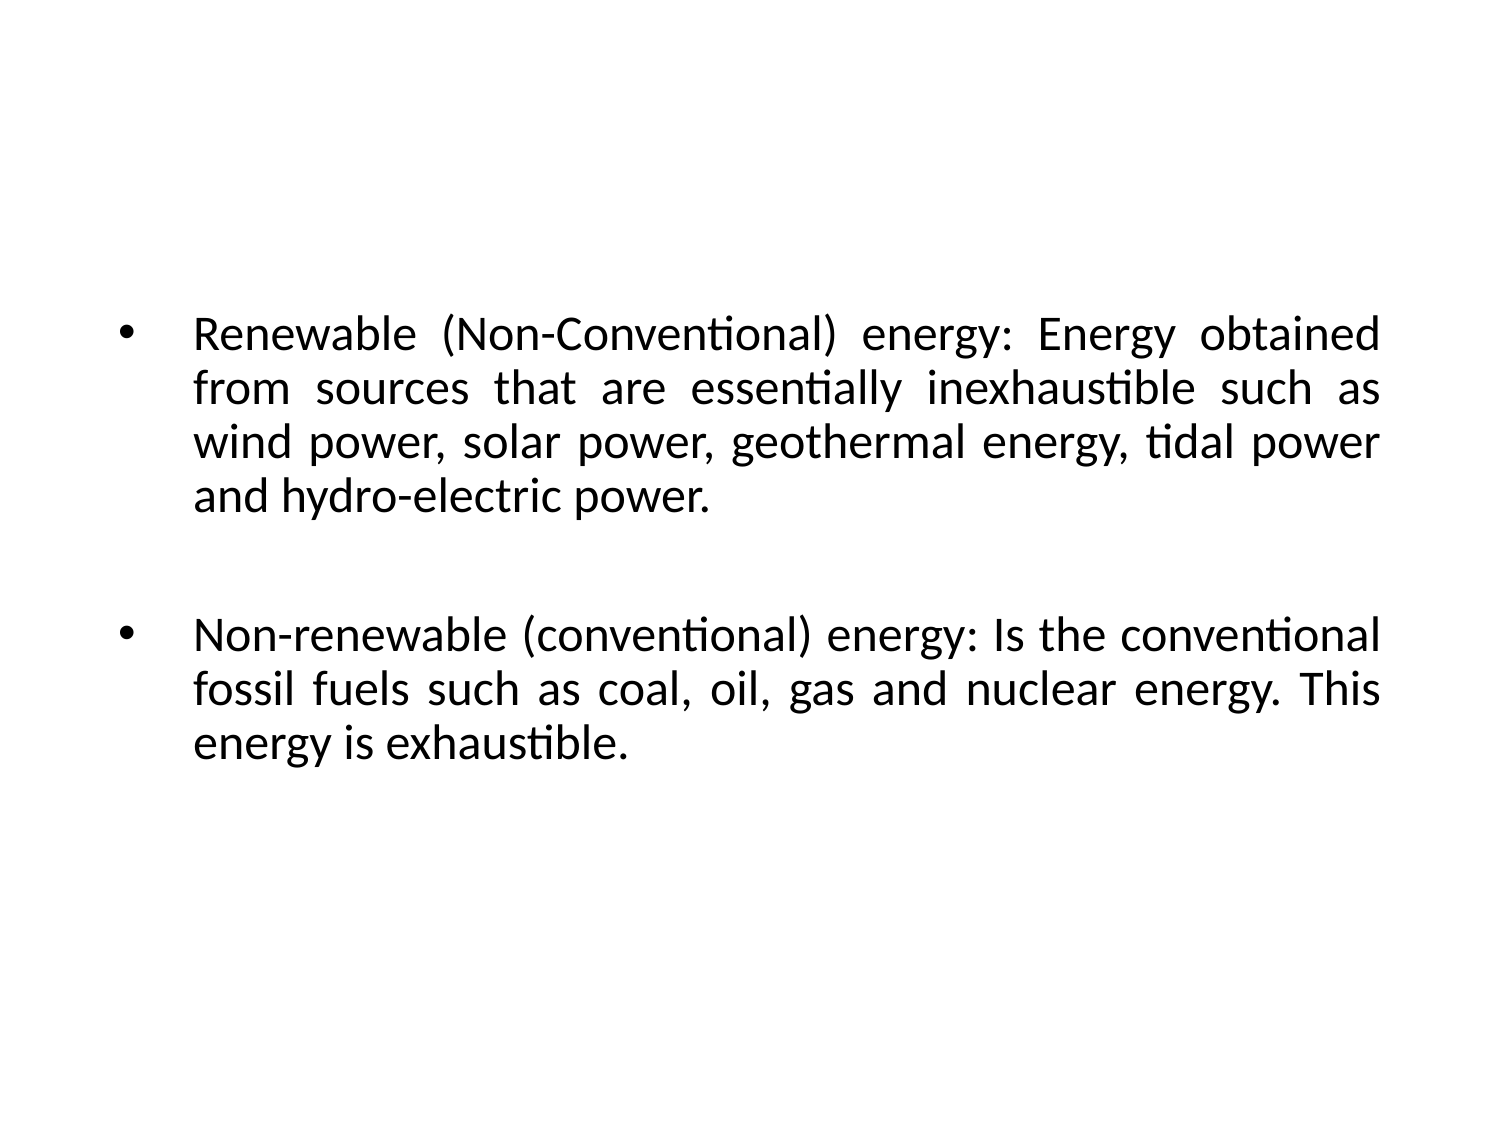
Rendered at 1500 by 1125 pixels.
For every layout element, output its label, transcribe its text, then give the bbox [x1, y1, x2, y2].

list Renewable (Non-Conventional) energy: Energy obtained from sources that are essentially inexhaustible such as wind power, solar power, geothermal energy, tidal power and hydro-electric power. Non-renewable (conventional) energy: Is the conventional fossil fuels such as coal, oil, gas and nuclear energy. This energy is exhaustible. [103, 299, 1397, 1014]
